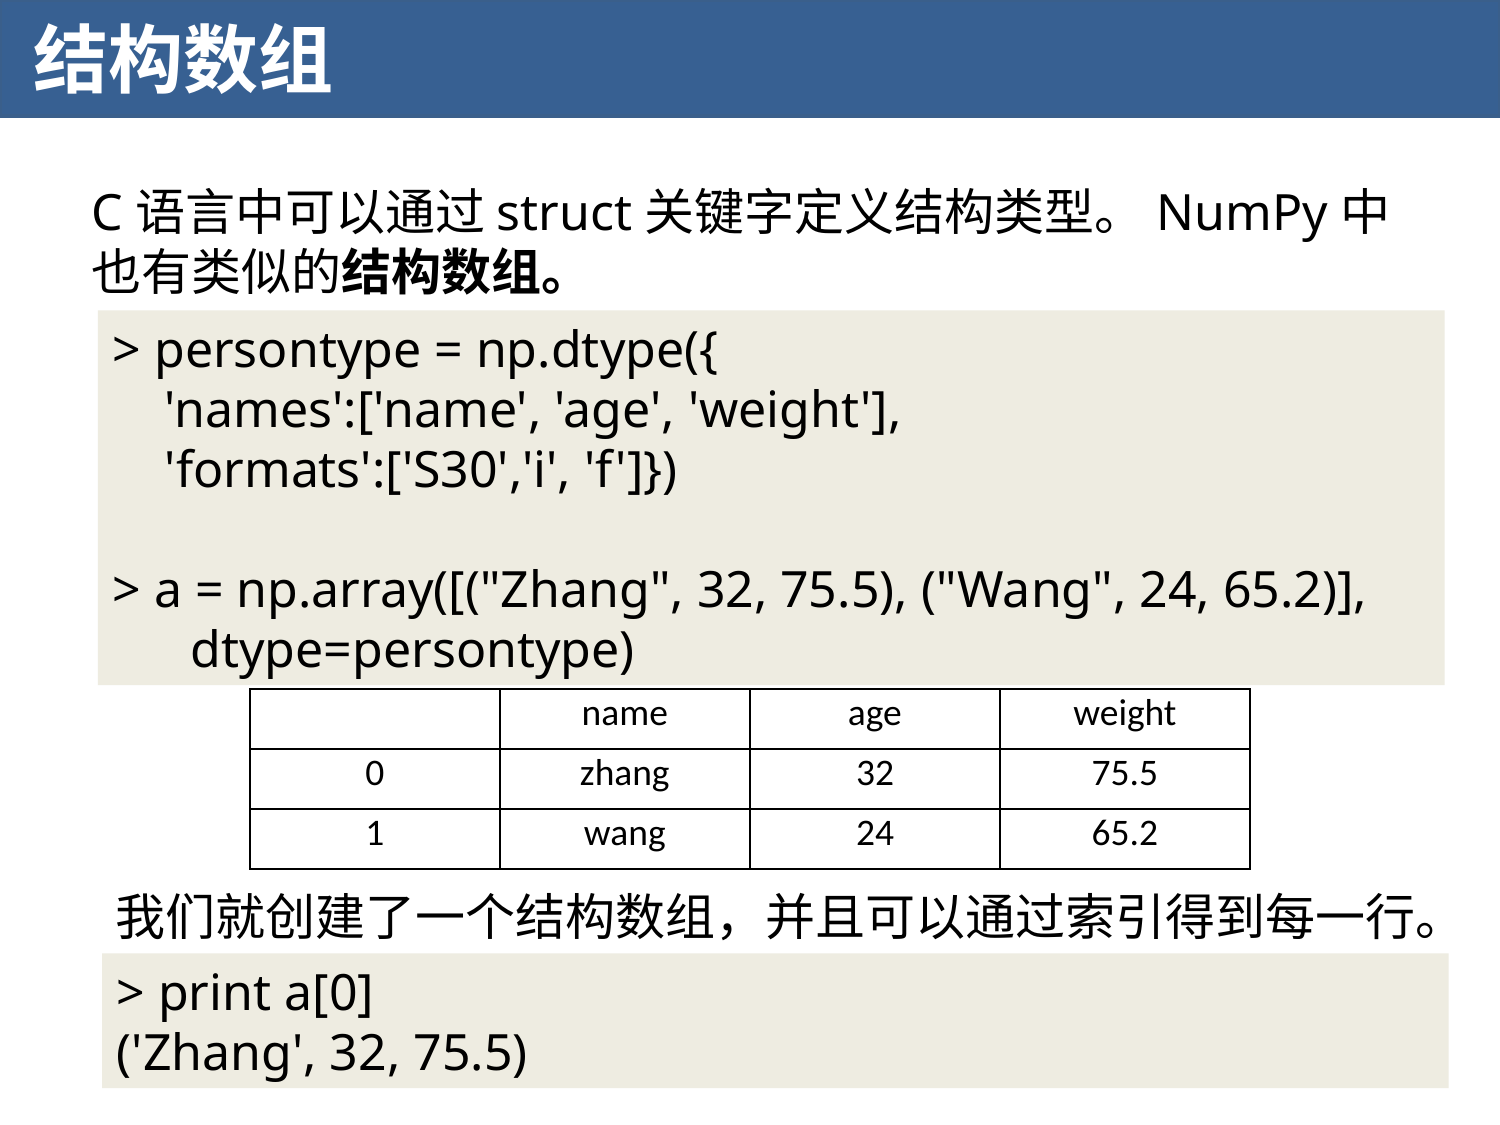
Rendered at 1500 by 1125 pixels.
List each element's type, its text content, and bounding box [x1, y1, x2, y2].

text_box [0, 0, 1500, 118]
text_box C语言中可以通过struct关键字定义结构类型。NumPy中也有类似的结构数组。 [76, 172, 1424, 308]
text_box > print a[0] ('Zhang', 32, 75.5) [102, 953, 1449, 1089]
table_cell 24 [751, 810, 999, 868]
text_box 结构数组 [18, 5, 833, 111]
table_cell 1 [251, 810, 499, 868]
table_header name [501, 690, 749, 748]
table_cell zhang [501, 750, 749, 808]
table_header weight [1001, 690, 1249, 748]
table_cell wang [501, 810, 749, 868]
table_cell 75.5 [1001, 750, 1249, 808]
text_box > persontype = np.dtype({ 'names':['name', 'age', 'weight'], 'formats':['S30','i', 'f']}) > a = np.array([("Zhang", 32, 75.5), ("Wang", 24, 65.2)], dtype=persontype) [97, 310, 1445, 686]
table_cell 0 [251, 750, 499, 808]
table_cell 32 [751, 750, 999, 808]
table_header age [751, 690, 999, 748]
table_header [251, 690, 499, 748]
table_cell 65.2 [1001, 810, 1249, 868]
text_box 我们就创建了一个结构数组，并且可以通过索引得到每一行。 [100, 877, 1448, 953]
